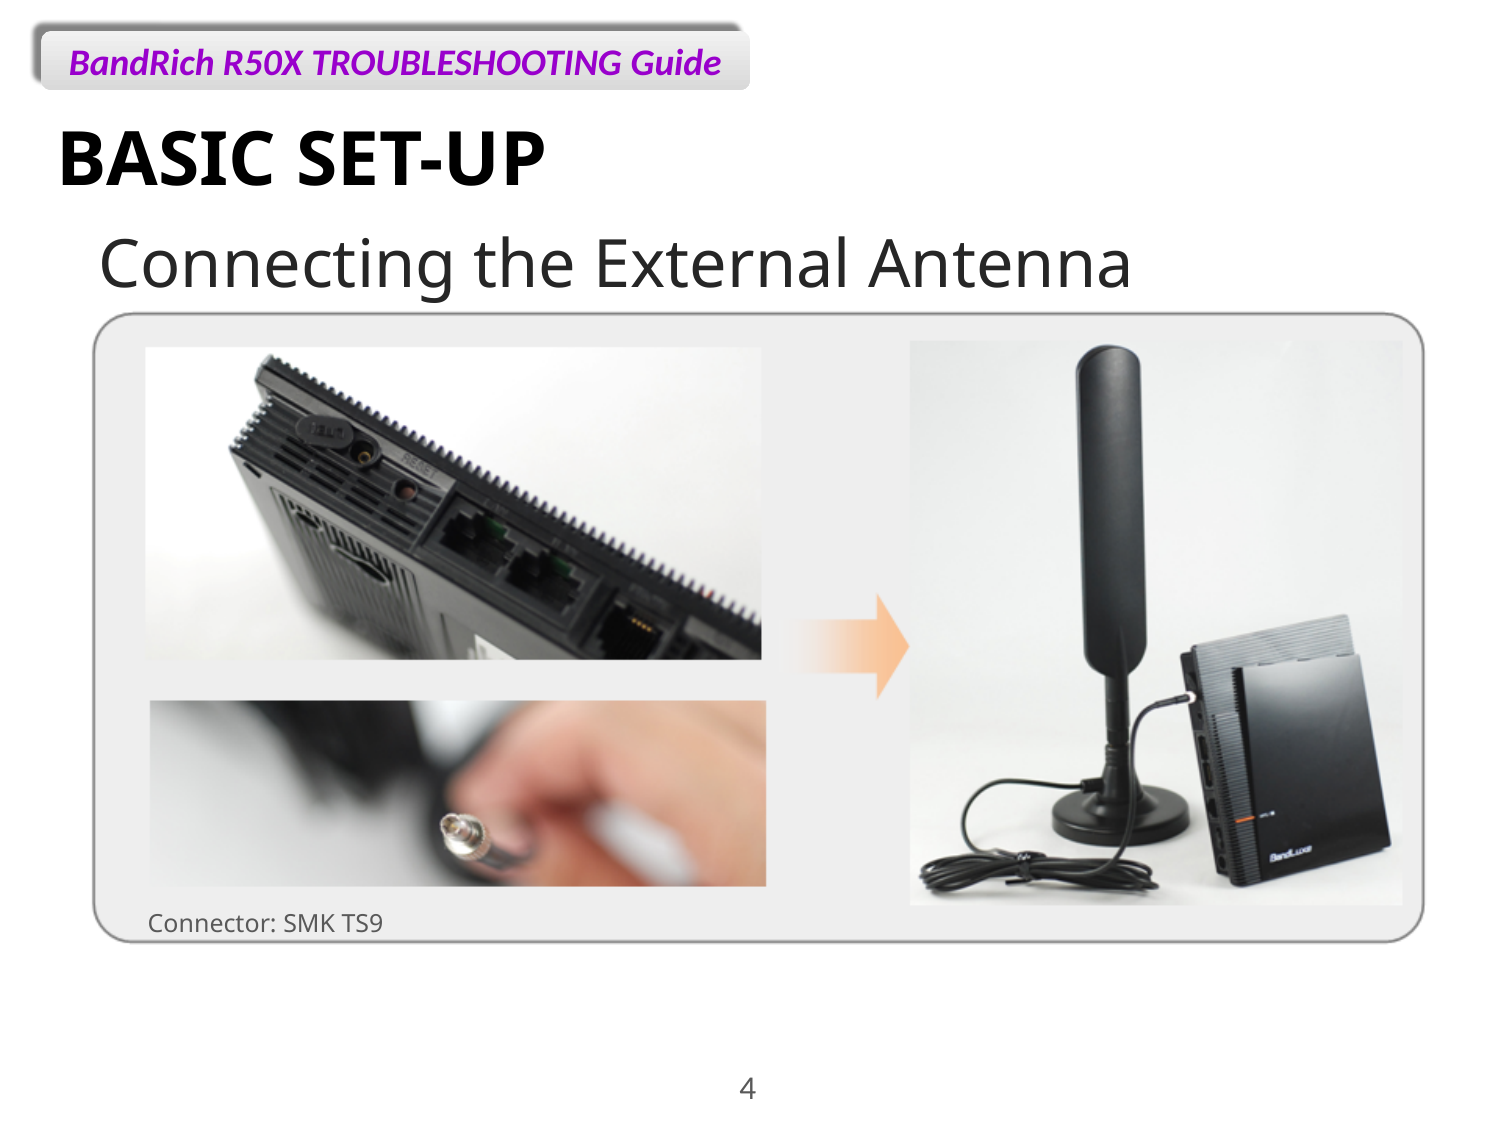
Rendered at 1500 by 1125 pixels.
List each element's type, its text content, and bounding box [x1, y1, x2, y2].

slide_number 4 [572, 1058, 923, 1119]
title BASIC SET-UP [41, 101, 1024, 209]
text_box Connecting the External Antenna [53, 207, 1412, 315]
picture [83, 302, 1431, 952]
